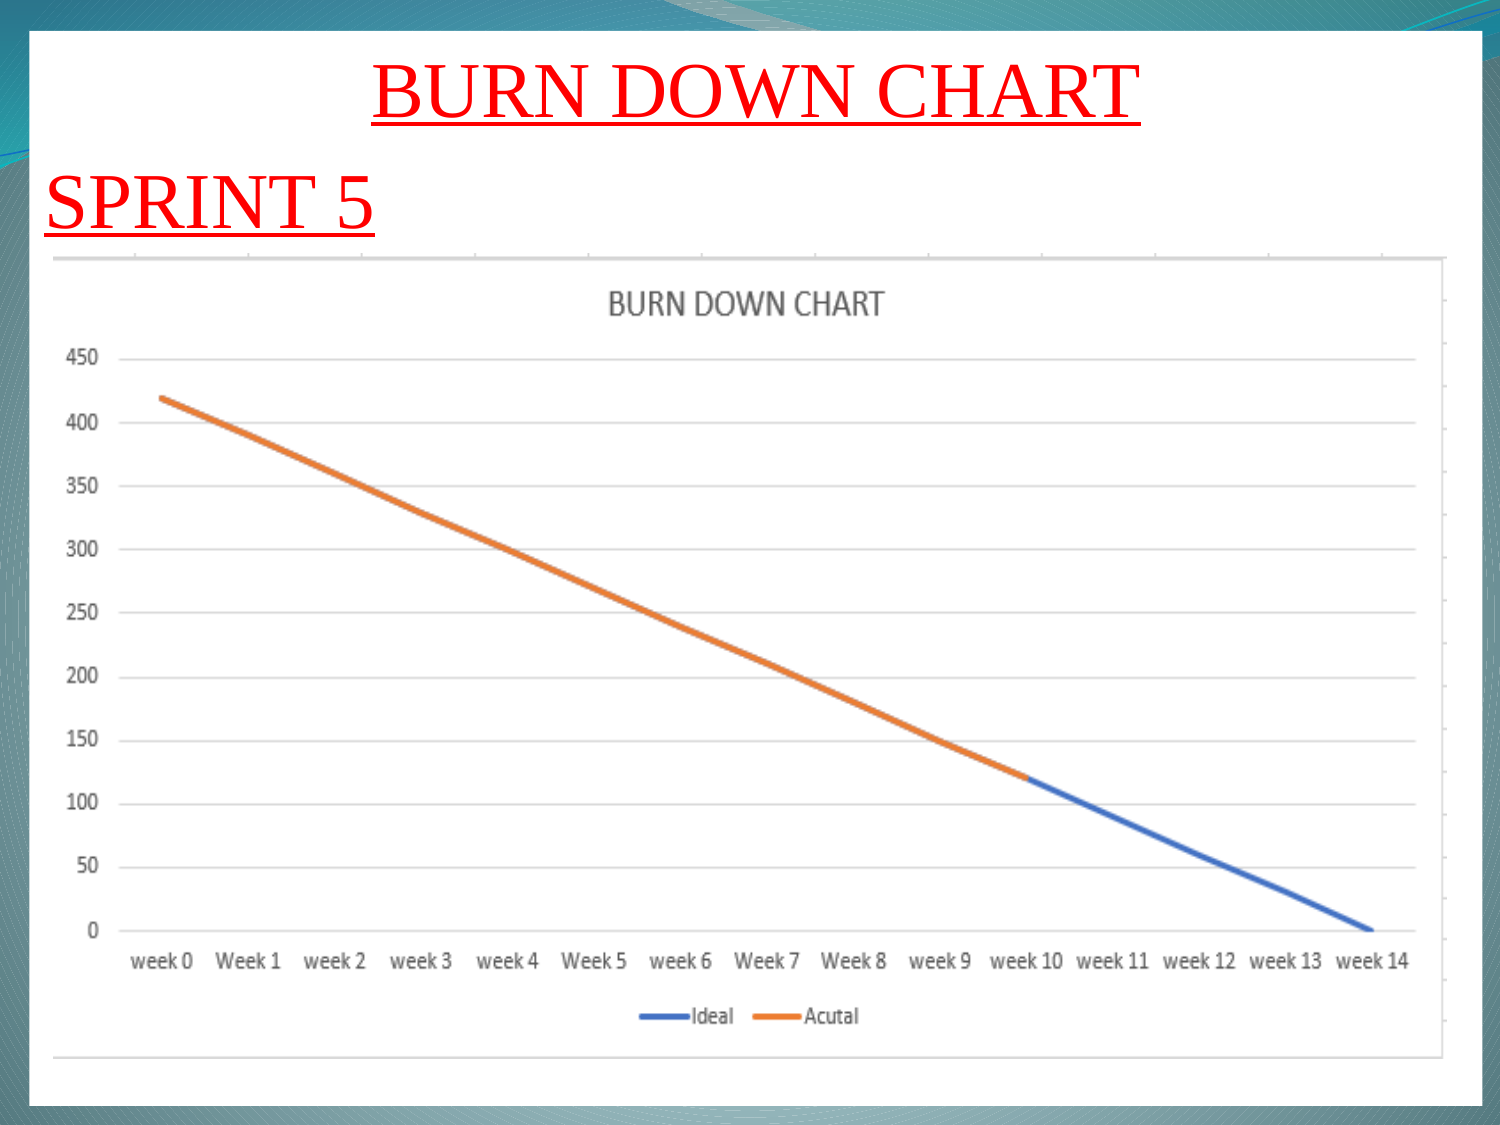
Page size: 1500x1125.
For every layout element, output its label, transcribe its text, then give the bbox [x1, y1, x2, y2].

list BURN DOWN CHART SPRINT 5 [29, 30, 1483, 1106]
picture [52, 253, 1448, 1059]
